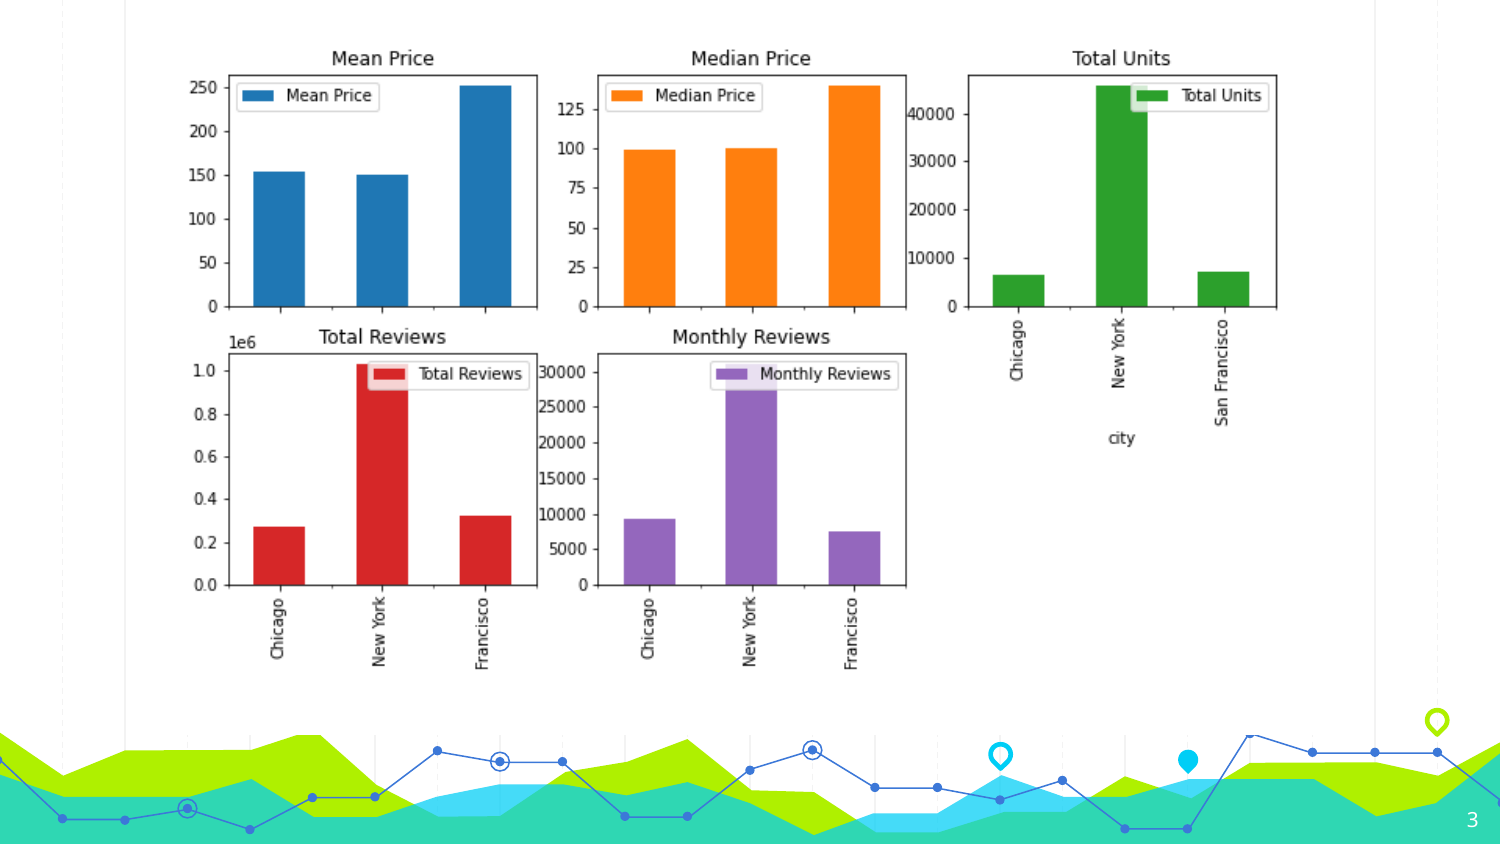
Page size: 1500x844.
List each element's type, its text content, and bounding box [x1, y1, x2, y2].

picture [152, 0, 1348, 735]
slide_number 3 [1403, 791, 1494, 844]
